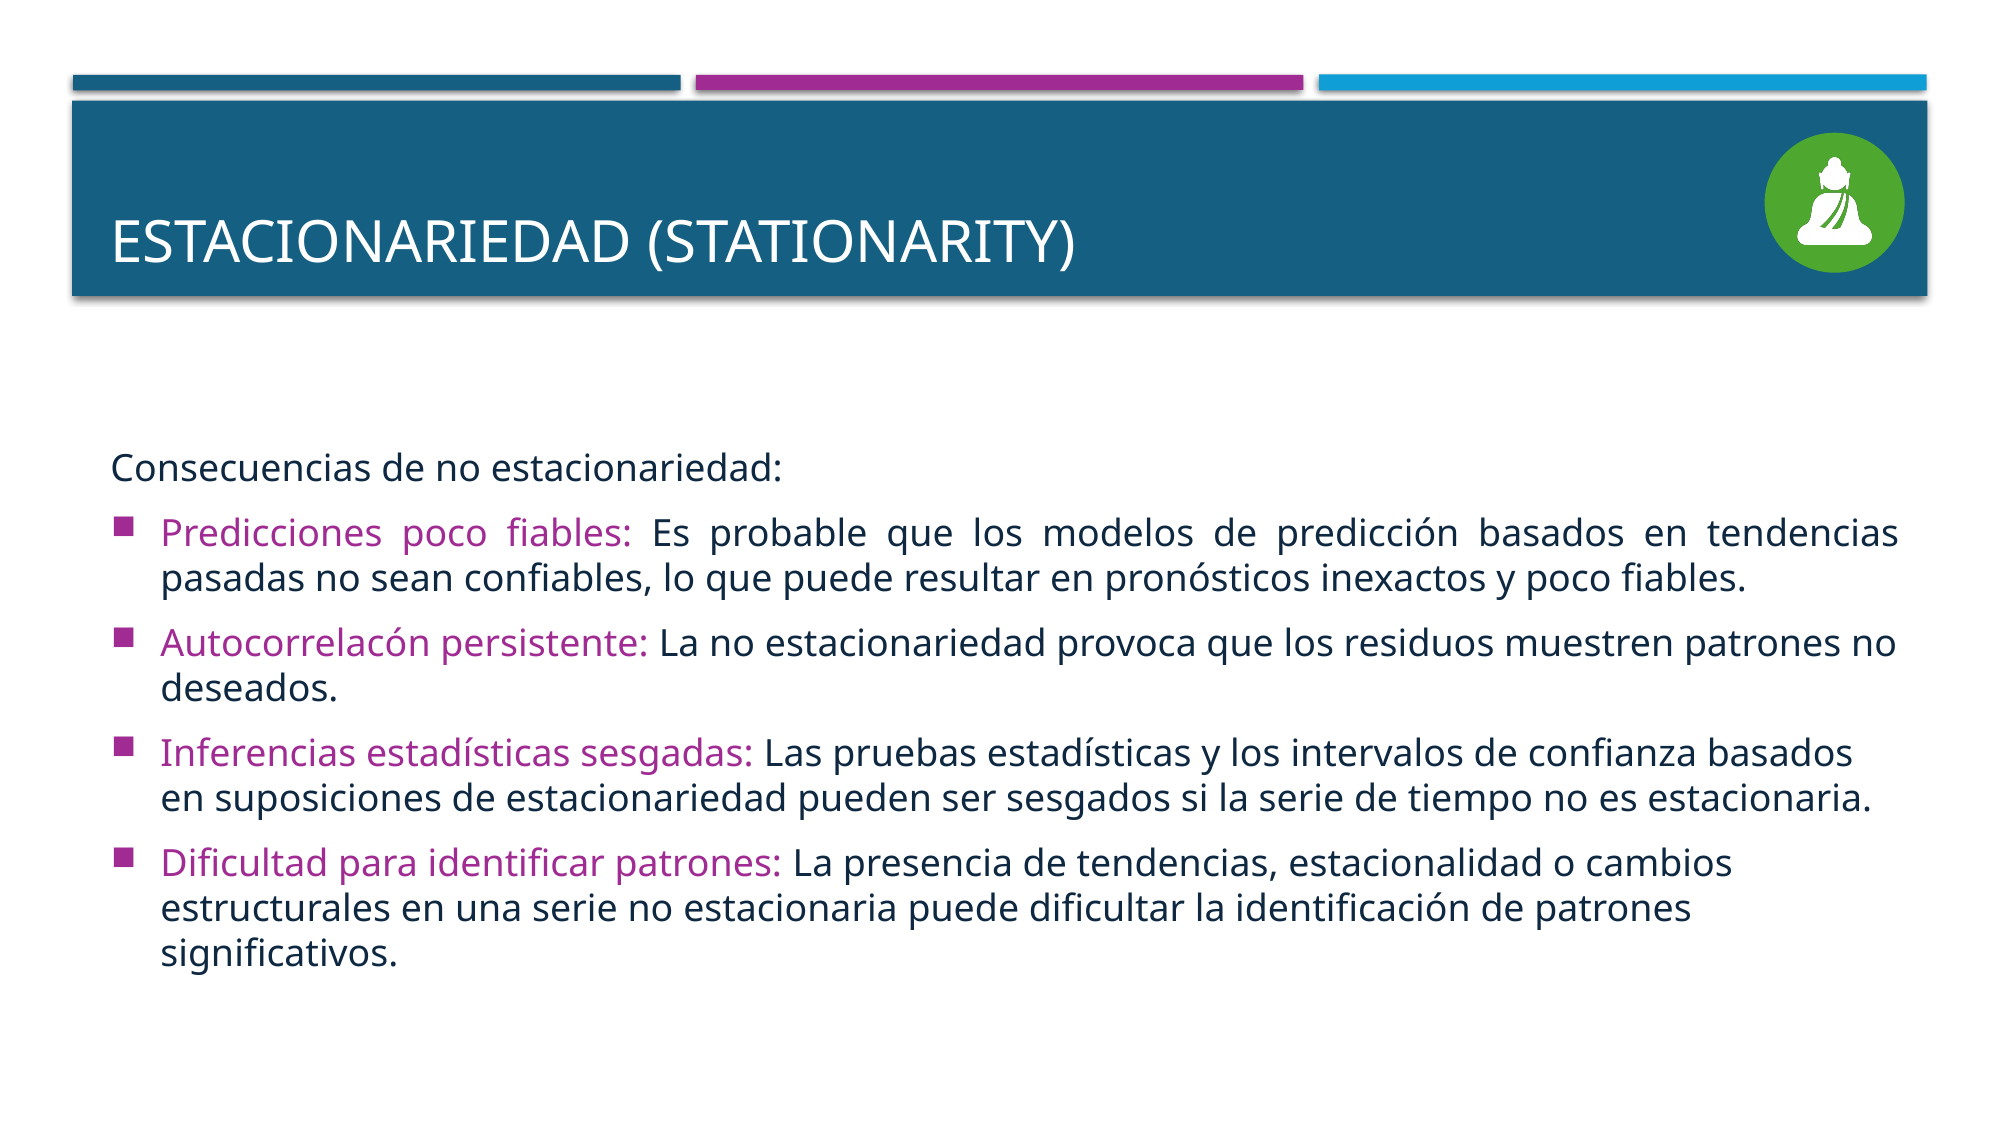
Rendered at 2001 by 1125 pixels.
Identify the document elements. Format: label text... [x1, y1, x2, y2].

list Consecuencias de no estacionariedad: Predicciones poco fiables: Es probable que los modelos de predicción basados en tendencias pasadas no sean confiables, lo que puede resultar en pronósticos inexactos y poco fiables. Autocorrelacón persistente: La no estacionariedad provoca que los residuos muestren patrones no deseados. Inferencias estadísticas sesgadas: Las pruebas estadísticas y los intervalos de confianza basados en suposiciones de estacionariedad pueden ser sesgados si la serie de tiempo no es estacionaria. Dificultad para identificar patrones: La presencia de tendencias, estacionalidad o cambios estructurales en una serie no estacionaria puede dificultar la identificación de patrones significativos. [95, 357, 1916, 1061]
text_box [1764, 132, 1906, 274]
title ESTACIONARIEDAD (STATIONARITY) [95, 115, 1905, 282]
